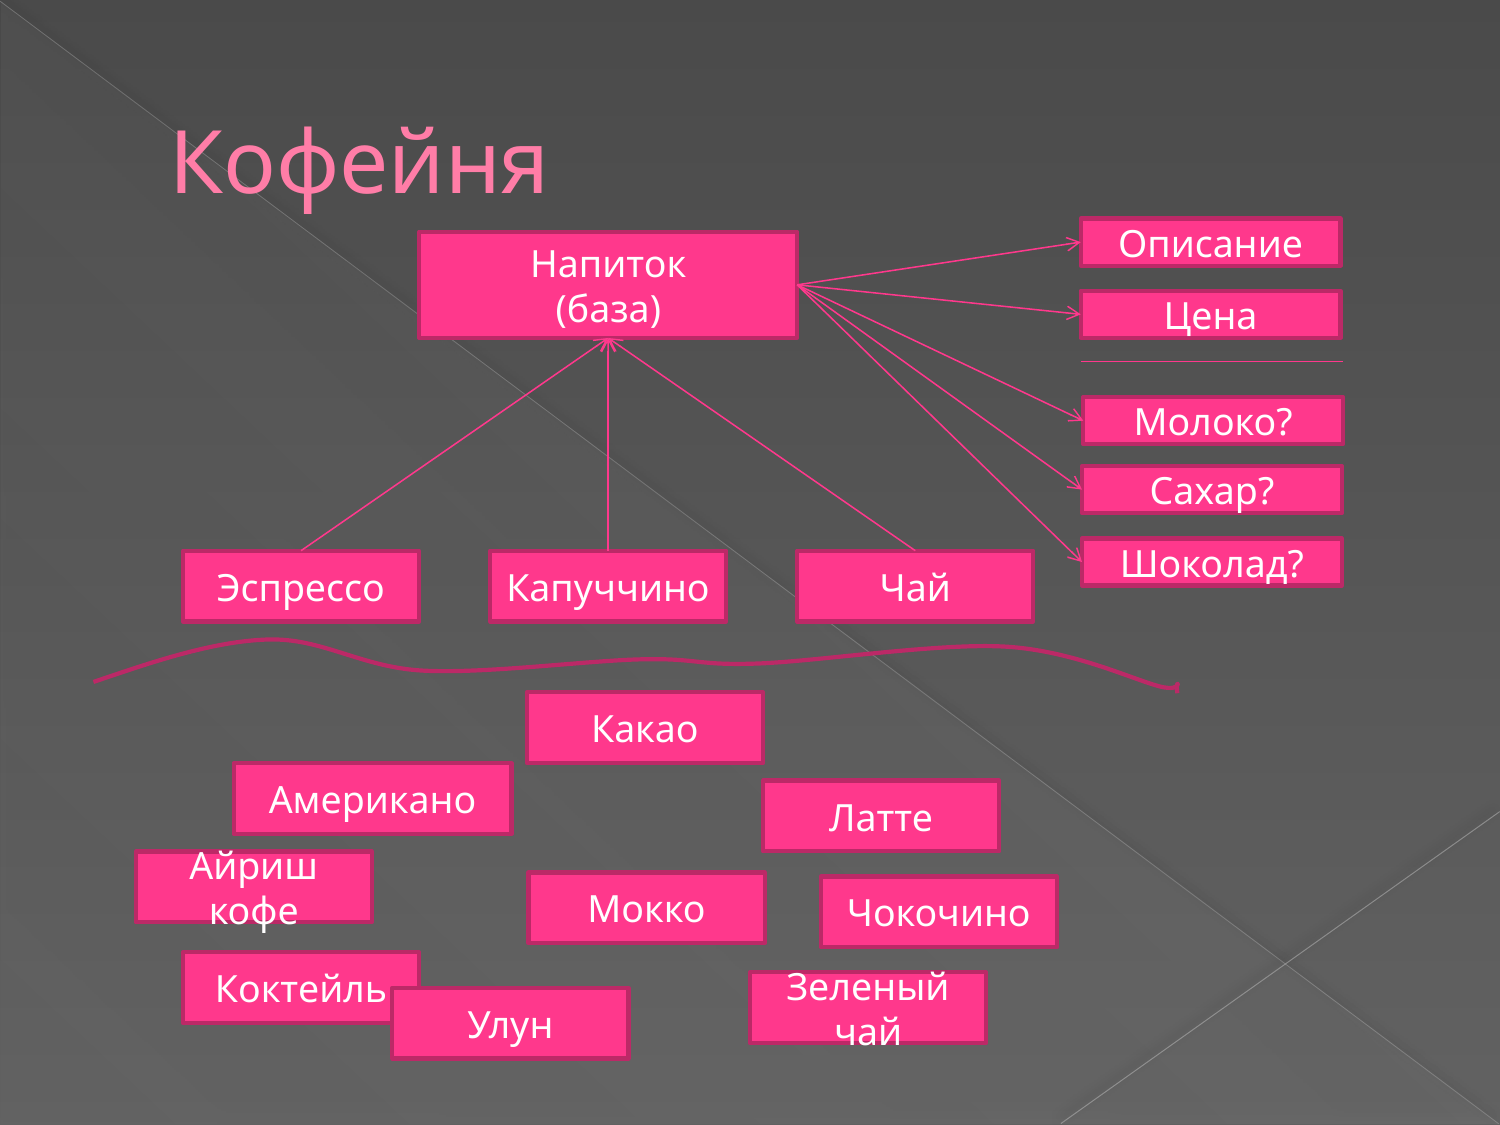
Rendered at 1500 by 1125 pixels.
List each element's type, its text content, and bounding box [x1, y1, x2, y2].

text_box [796, 241, 1081, 271]
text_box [608, 337, 787, 551]
text_box [92, 637, 1180, 694]
text_box Сахар? [1086, 464, 1344, 515]
text_box Коктейль [181, 950, 421, 1025]
text_box Зеленый чай [748, 970, 988, 1045]
text_box Шоколад? [1080, 536, 1344, 588]
text_box Какао [525, 690, 765, 765]
text_box Латте [761, 778, 1001, 853]
text_box Эспрессо [181, 549, 421, 624]
text_box Молоко? [1087, 395, 1345, 446]
text_box Мокко [526, 870, 767, 945]
text_box Чокочино [819, 874, 1059, 949]
text_box Капуччино [488, 551, 728, 624]
title Кофейня [75, 43, 1425, 274]
text_box Чай [795, 562, 1035, 624]
text_box Описание [1079, 216, 1343, 268]
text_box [796, 284, 1083, 563]
text_box Улун [390, 986, 631, 1061]
text_box Цена [1088, 289, 1343, 340]
text_box Напиток (база) [417, 230, 793, 325]
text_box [300, 337, 607, 551]
text_box Американо [232, 761, 514, 836]
text_box Айриш кофе [134, 849, 374, 924]
